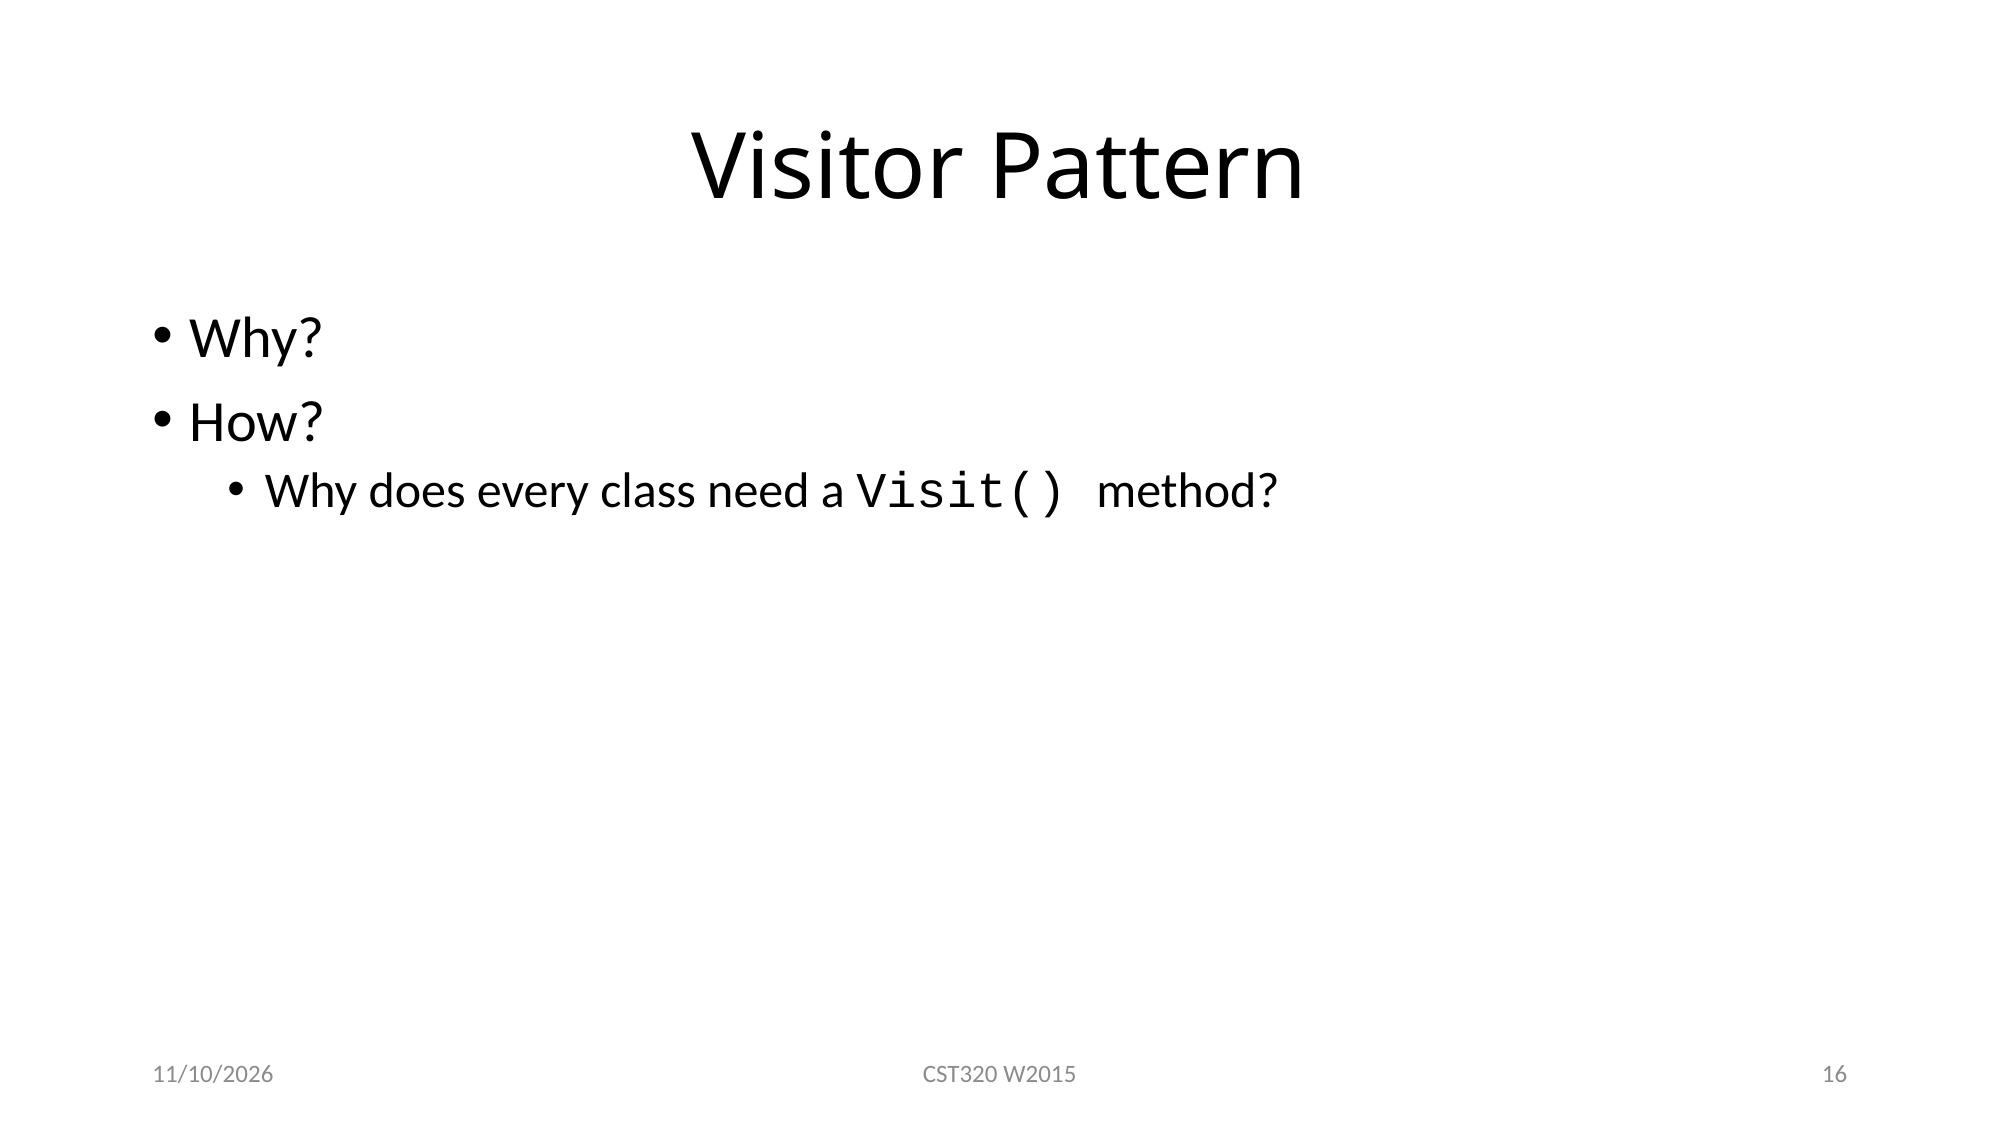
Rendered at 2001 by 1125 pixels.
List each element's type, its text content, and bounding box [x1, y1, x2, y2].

slide_number 16 [1412, 1042, 1863, 1103]
footer CST320 W2015 [662, 1042, 1338, 1103]
title Visitor Pattern [137, 59, 1863, 278]
list Why? How? Why does every class need a Visit() method? [137, 299, 1863, 1014]
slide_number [137, 1042, 588, 1103]
